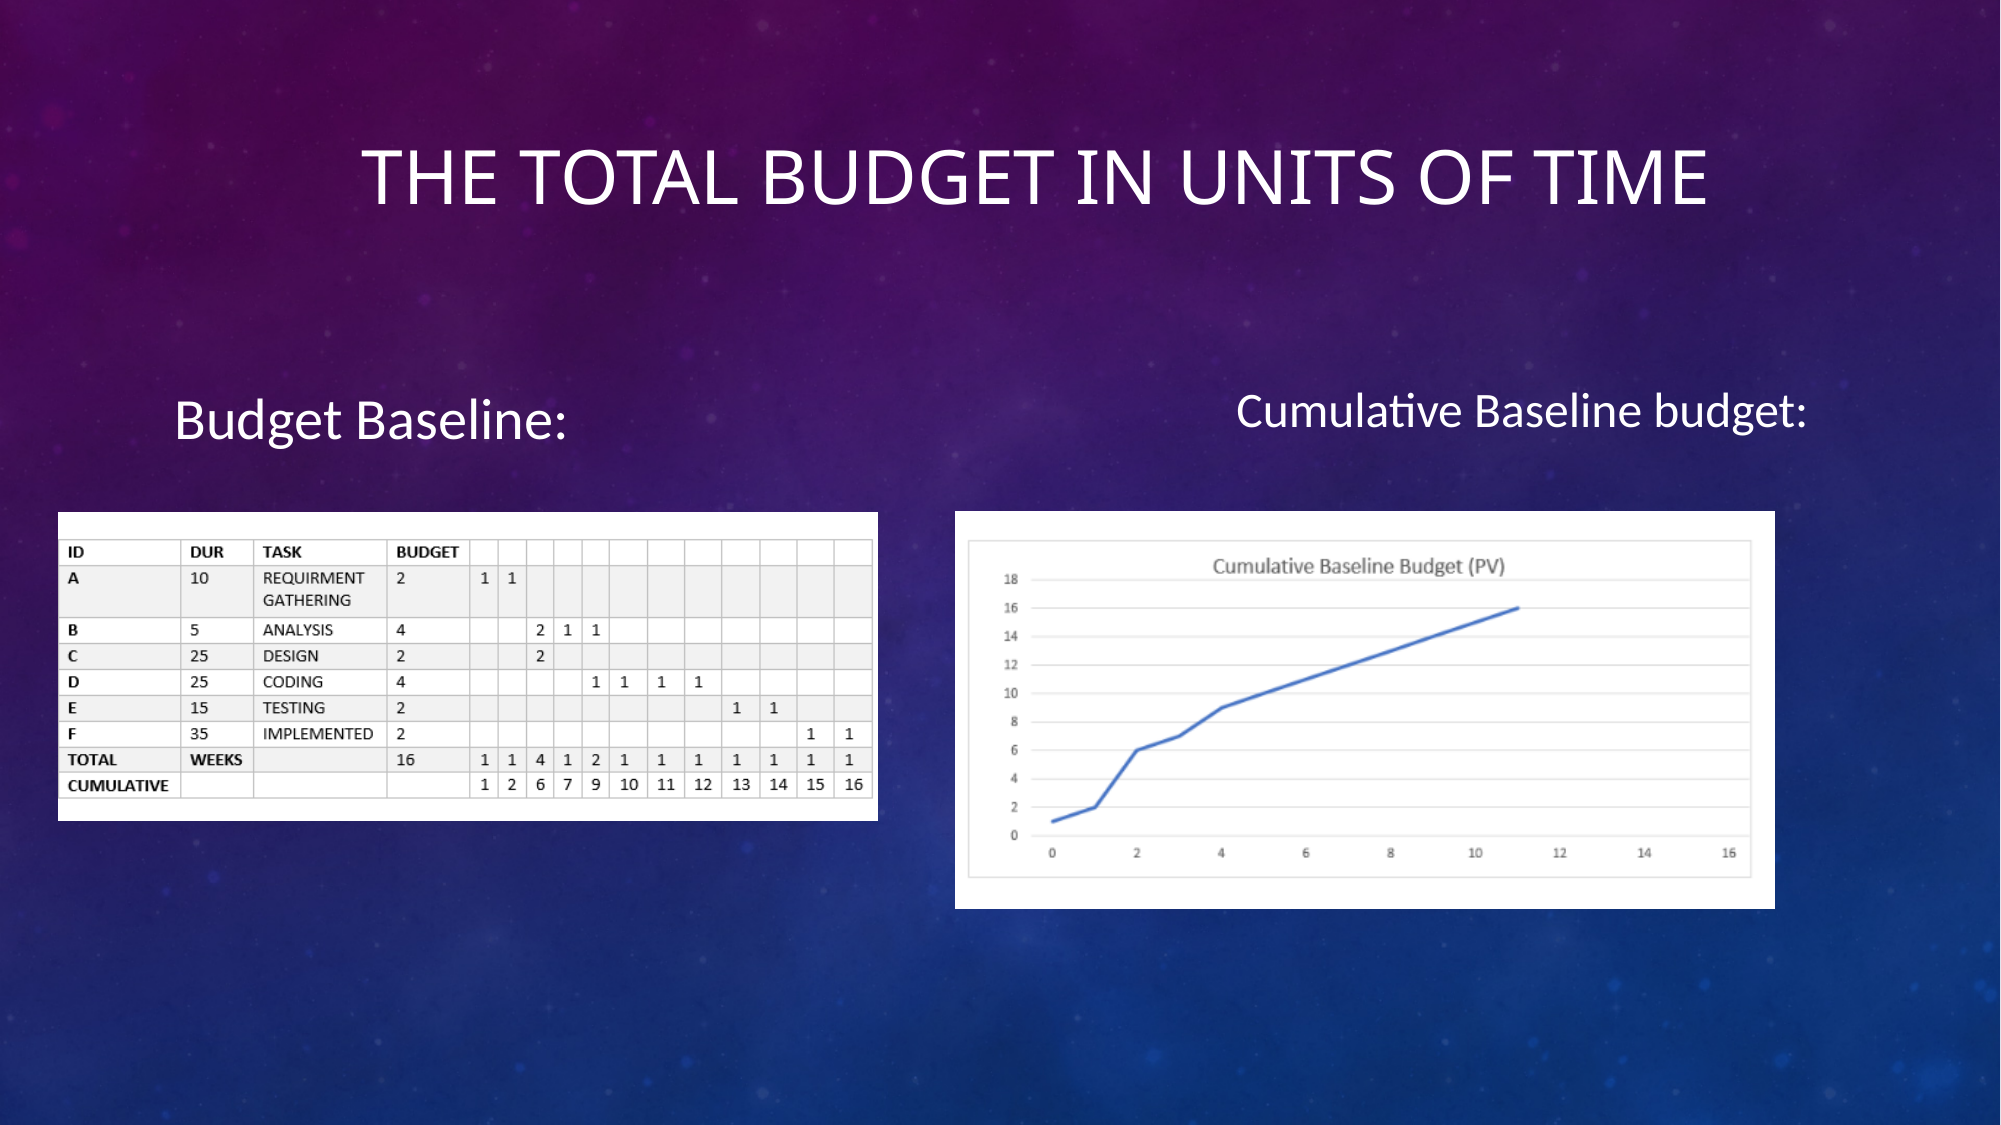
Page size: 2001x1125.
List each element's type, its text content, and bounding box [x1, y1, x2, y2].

picture [0, 0, 2001, 1125]
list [57, 511, 879, 822]
list Budget Baseline: [159, 363, 933, 459]
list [954, 511, 1775, 910]
title The total budget in units of time [112, 99, 1775, 339]
list Cumulative Baseline budget: [1221, 357, 1825, 446]
